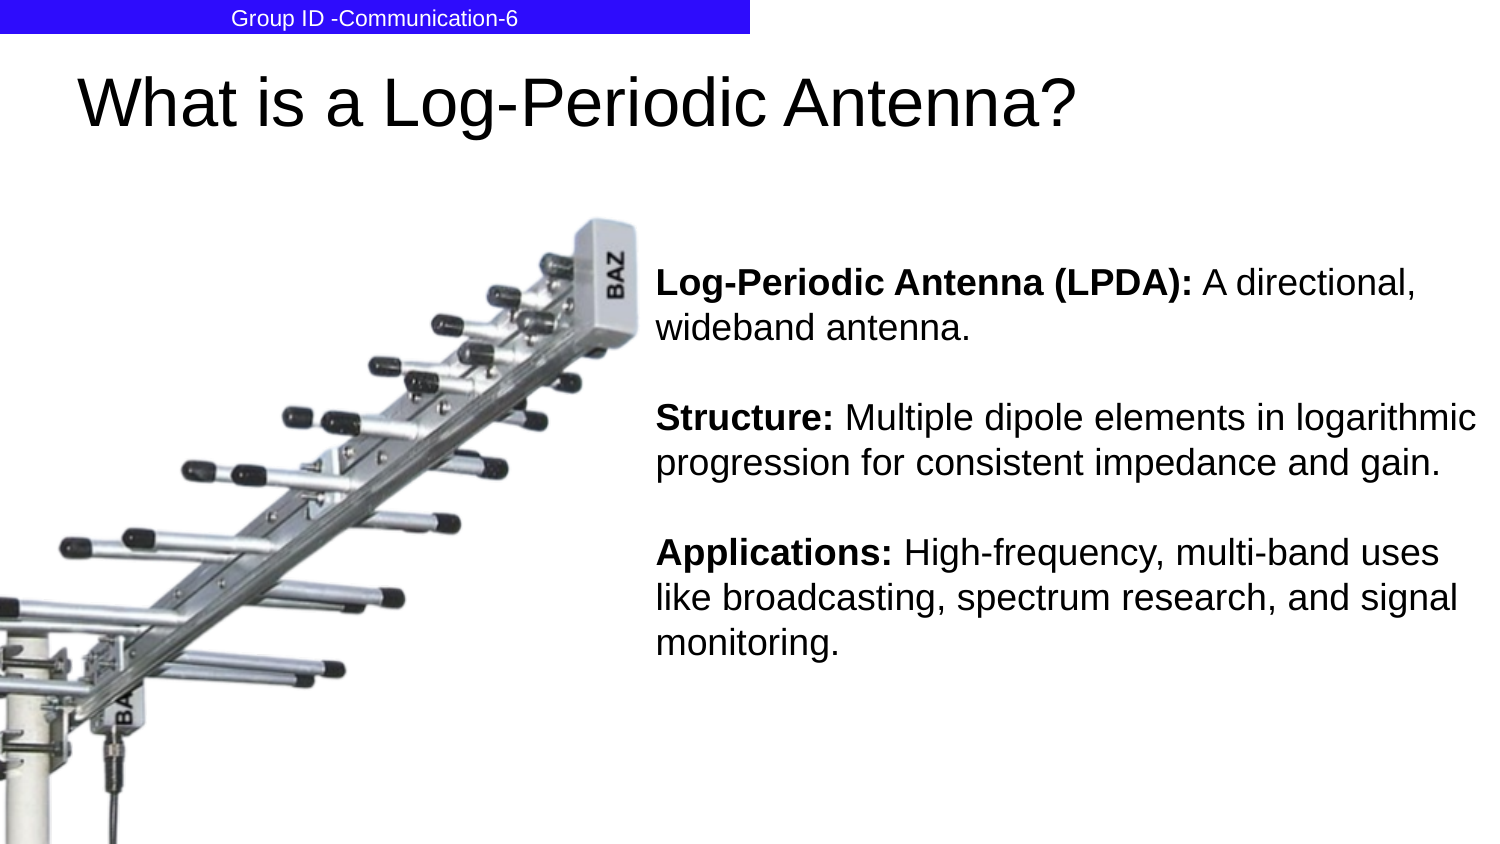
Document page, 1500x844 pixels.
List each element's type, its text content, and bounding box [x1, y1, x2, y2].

footer Group ID -Communication-6 [0, 0, 747, 40]
picture [0, 0, 1500, 844]
list Log-Periodic Antenna (LPDA): A directional, wideband antenna. Structure: Multiple dipole elements in logarithmic progression for consistent impedance and gain. Applications: High-frequency, multi-band uses like broadcasting, spectrum research, and signal monitoring. [739, 216, 1500, 706]
title What is a Log-Periodic Antenna? [65, 40, 1446, 177]
